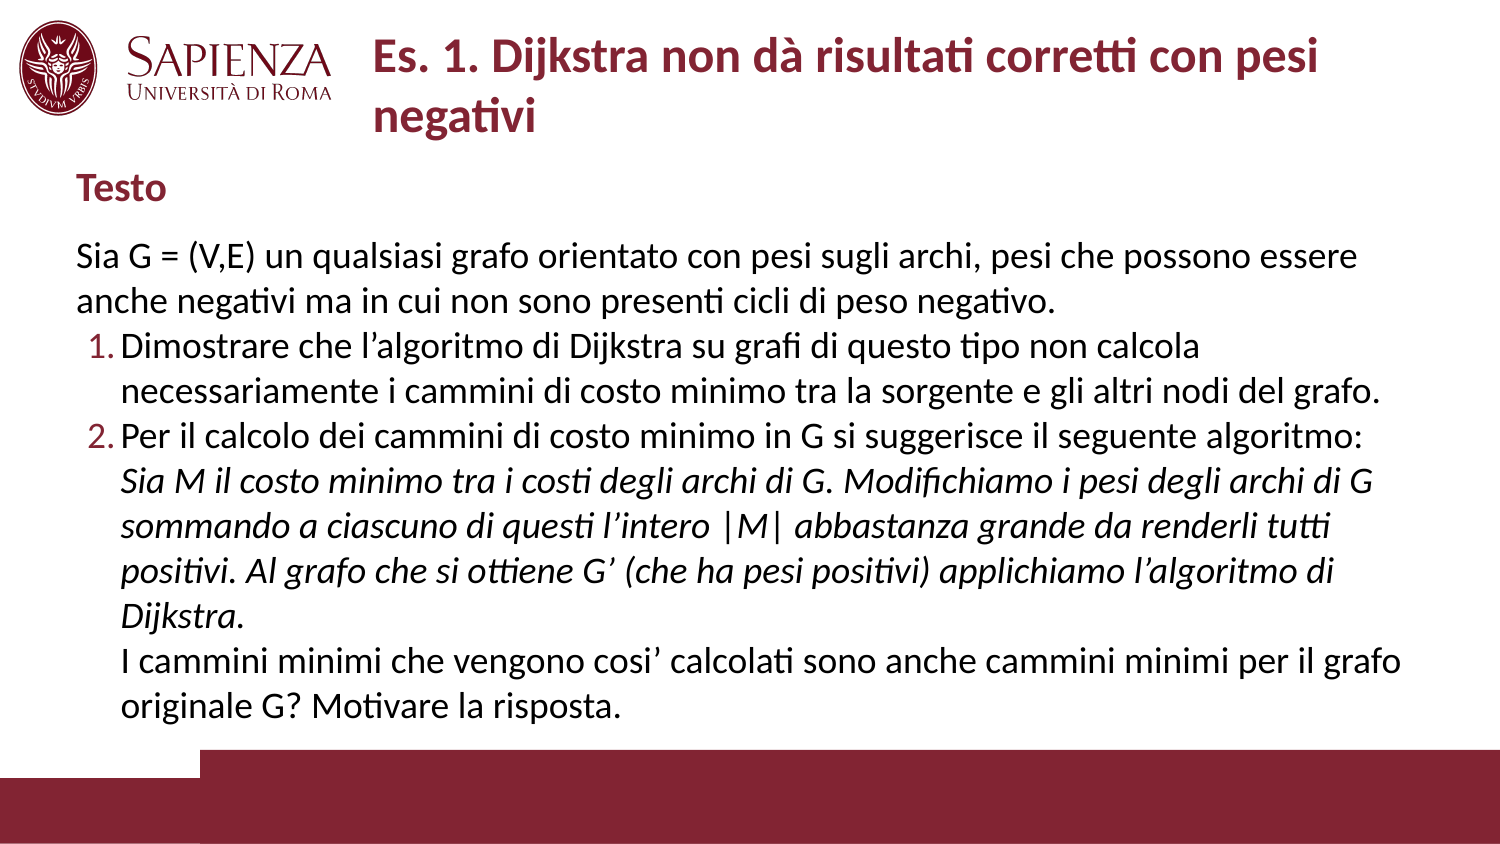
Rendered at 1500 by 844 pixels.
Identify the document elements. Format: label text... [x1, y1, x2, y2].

picture [17, 14, 333, 117]
title Testo [61, 152, 1434, 224]
list Sia G = (V,E) un qualsiasi grafo orientato con pesi sugli archi, pesi che possono essere anche negativi ma in cui non sono presenti cicli di peso negativo. Dimostrare che l’algoritmo di Dijkstra su grafi di questo tipo non calcola necessariamente i cammini di costo minimo tra la sorgente e gli altri nodi del grafo. Per il calcolo dei cammini di costo minimo in G si suggerisce il seguente algoritmo: Sia M il costo minimo tra i costi degli archi di G. Modifichiamo i pesi degli archi di G sommando a ciascuno di questi l’intero |M| abbastanza grande da renderli tutti positivi. Al grafo che si ottiene G’ (che ha pesi positivi) applichiamo l’algoritmo di Dijkstra. I cammini minimi che vengono cosi’ calcolati sono anche cammini minimi per il grafo originale G? Motivare la risposta. [61, 224, 1434, 741]
title Es. 1. Dijkstra non dà risultati corretti con pesi negativi [357, 15, 1434, 152]
